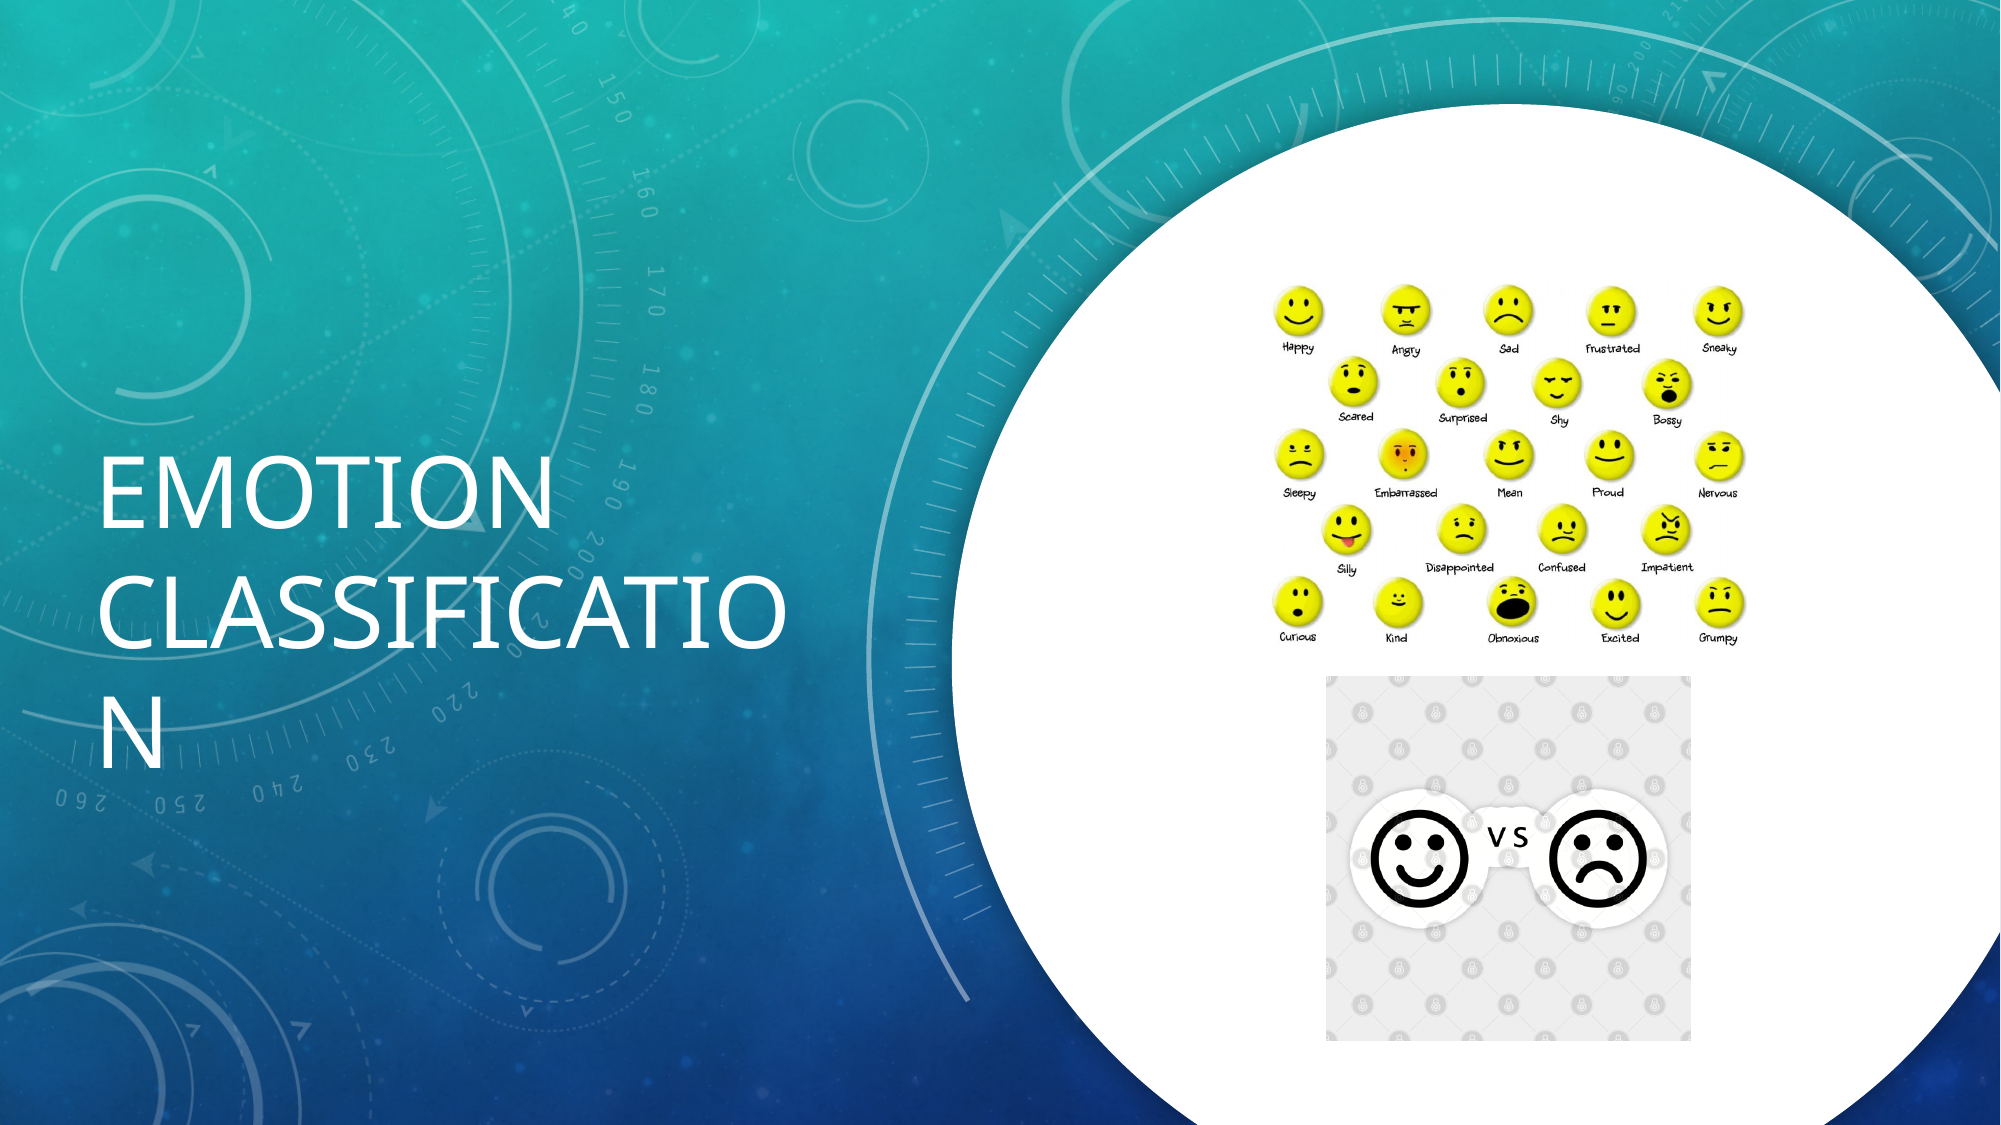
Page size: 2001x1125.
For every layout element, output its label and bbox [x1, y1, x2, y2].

picture [0, 0, 2001, 1125]
text_box [904, 54, 2000, 914]
